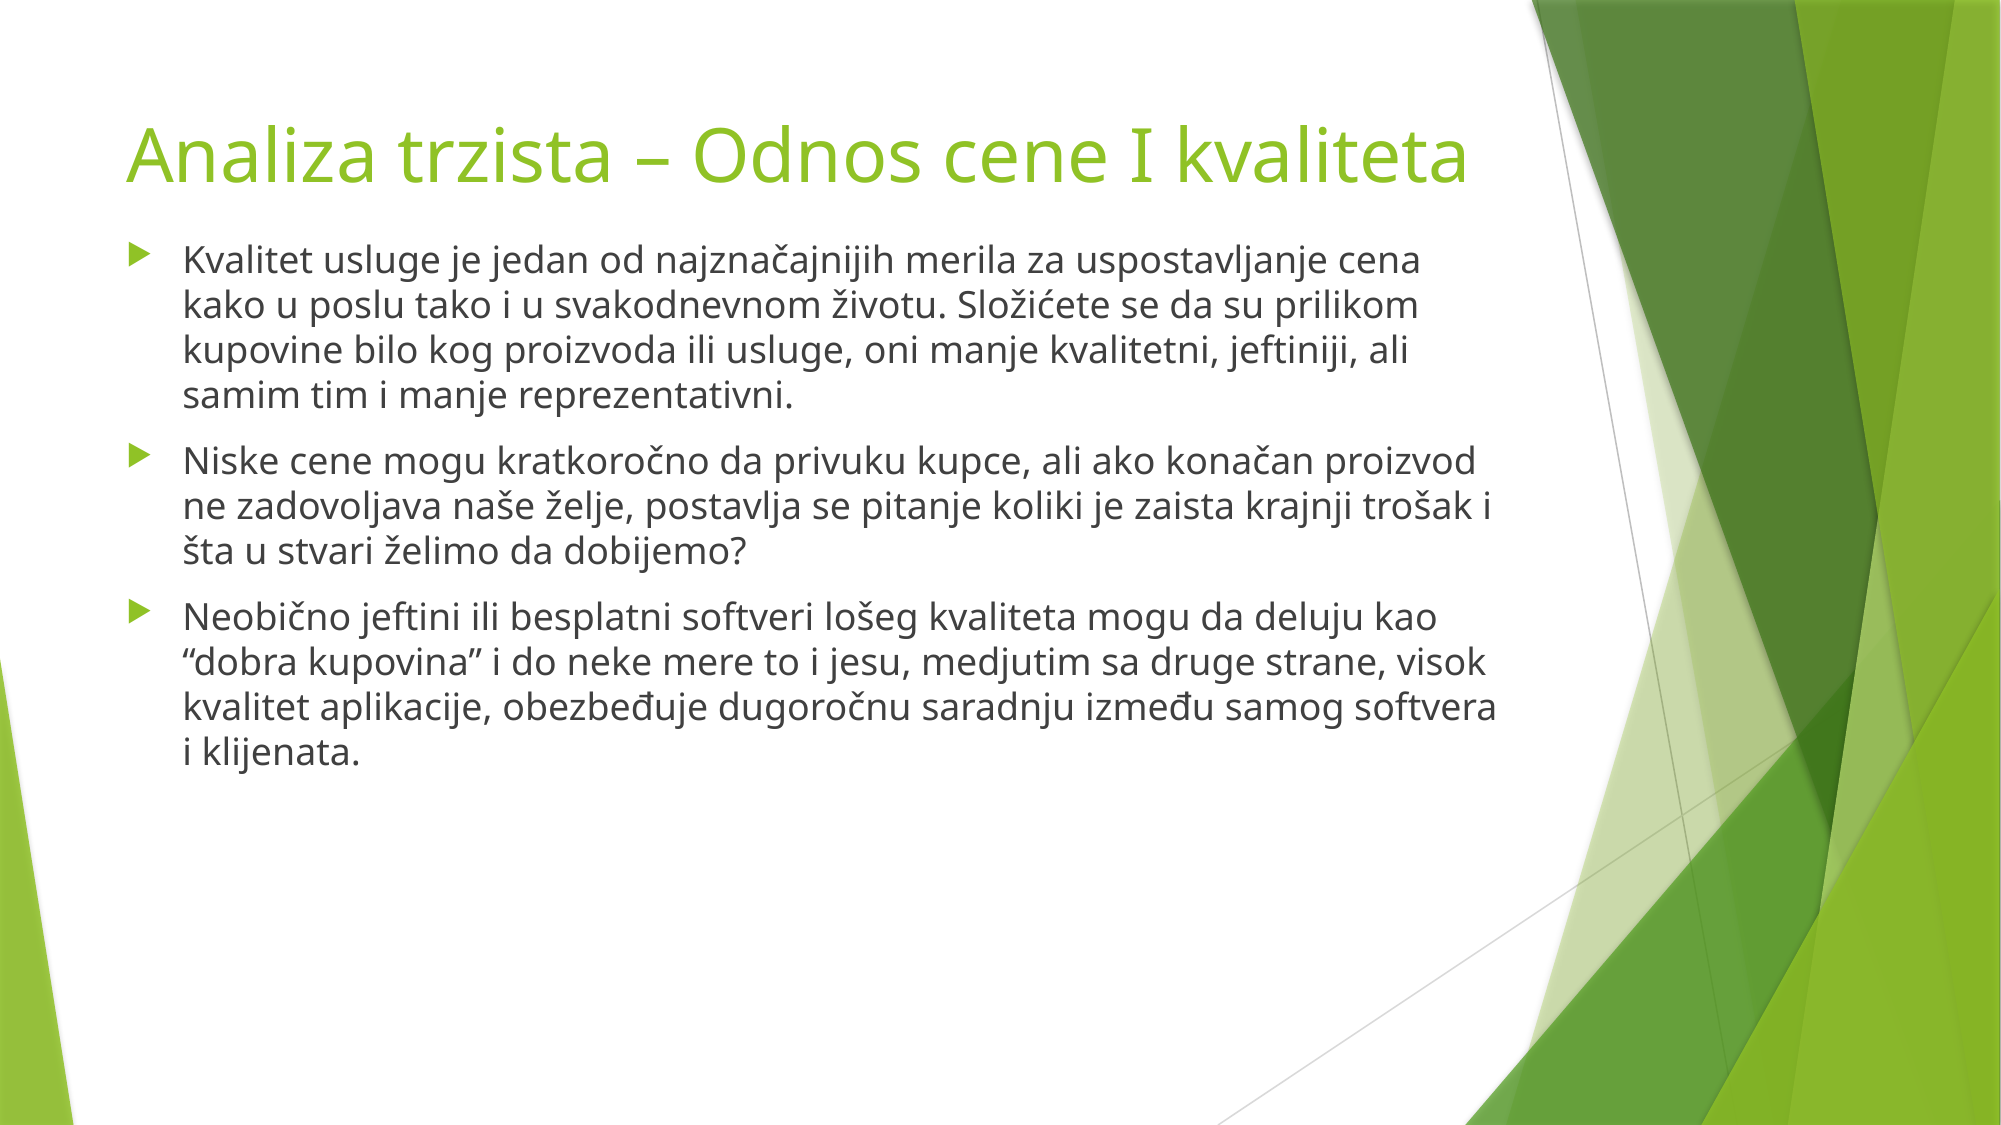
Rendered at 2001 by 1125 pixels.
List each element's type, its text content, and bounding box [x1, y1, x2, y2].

title Analiza trzista – Odnos cene I kvaliteta [111, 99, 1522, 228]
list Kvalitet usluge je jedan od najznačajnijih merila za uspostavljanje cena kako u poslu tako i u svakodnevnom životu. Složićete se da su prilikom kupovine bilo kog proizvoda ili usluge, oni manje kvalitetni, jeftiniji, ali samim tim i manje reprezentativni. Niske cene mogu kratkoročno da privuku kupce, ali ako konačan proizvod ne zadovoljava naše želje, postavlja se pitanje koliki je zaista krajnji trošak i šta u stvari želimo da dobijemo? Neobično jeftini ili besplatni softveri lošeg kvaliteta mogu da deluju kao “dobra kupovina” i do neke mere to i jesu, medjutim sa druge strane, visok kvalitet aplikacije, obezbeđuje dugoročnu saradnju između samog softvera i klijenata. [111, 228, 1522, 1048]
